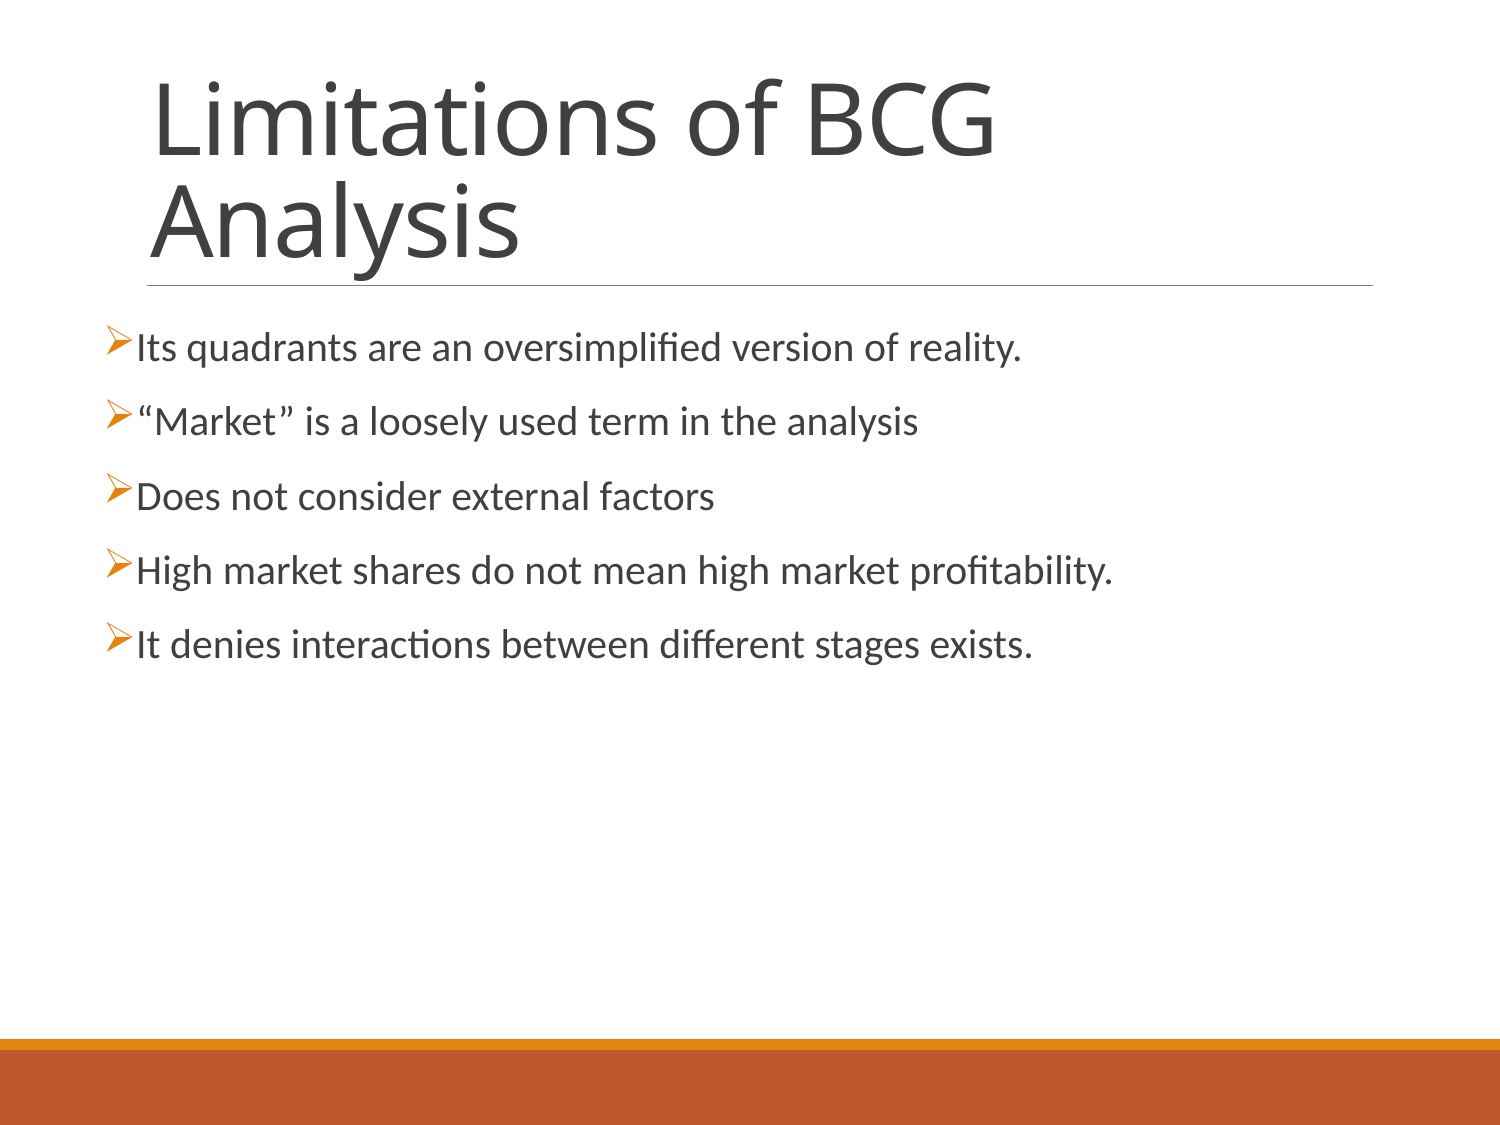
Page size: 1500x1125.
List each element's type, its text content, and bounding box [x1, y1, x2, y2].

list Its quadrants are an oversimplified version of reality. “Market” is a loosely used term in the analysis Does not consider external factors High market shares do not mean high market profitability. It denies interactions between different stages exists. [103, 318, 1397, 1032]
title Limitations of BCG Analysis [135, 47, 1373, 285]
